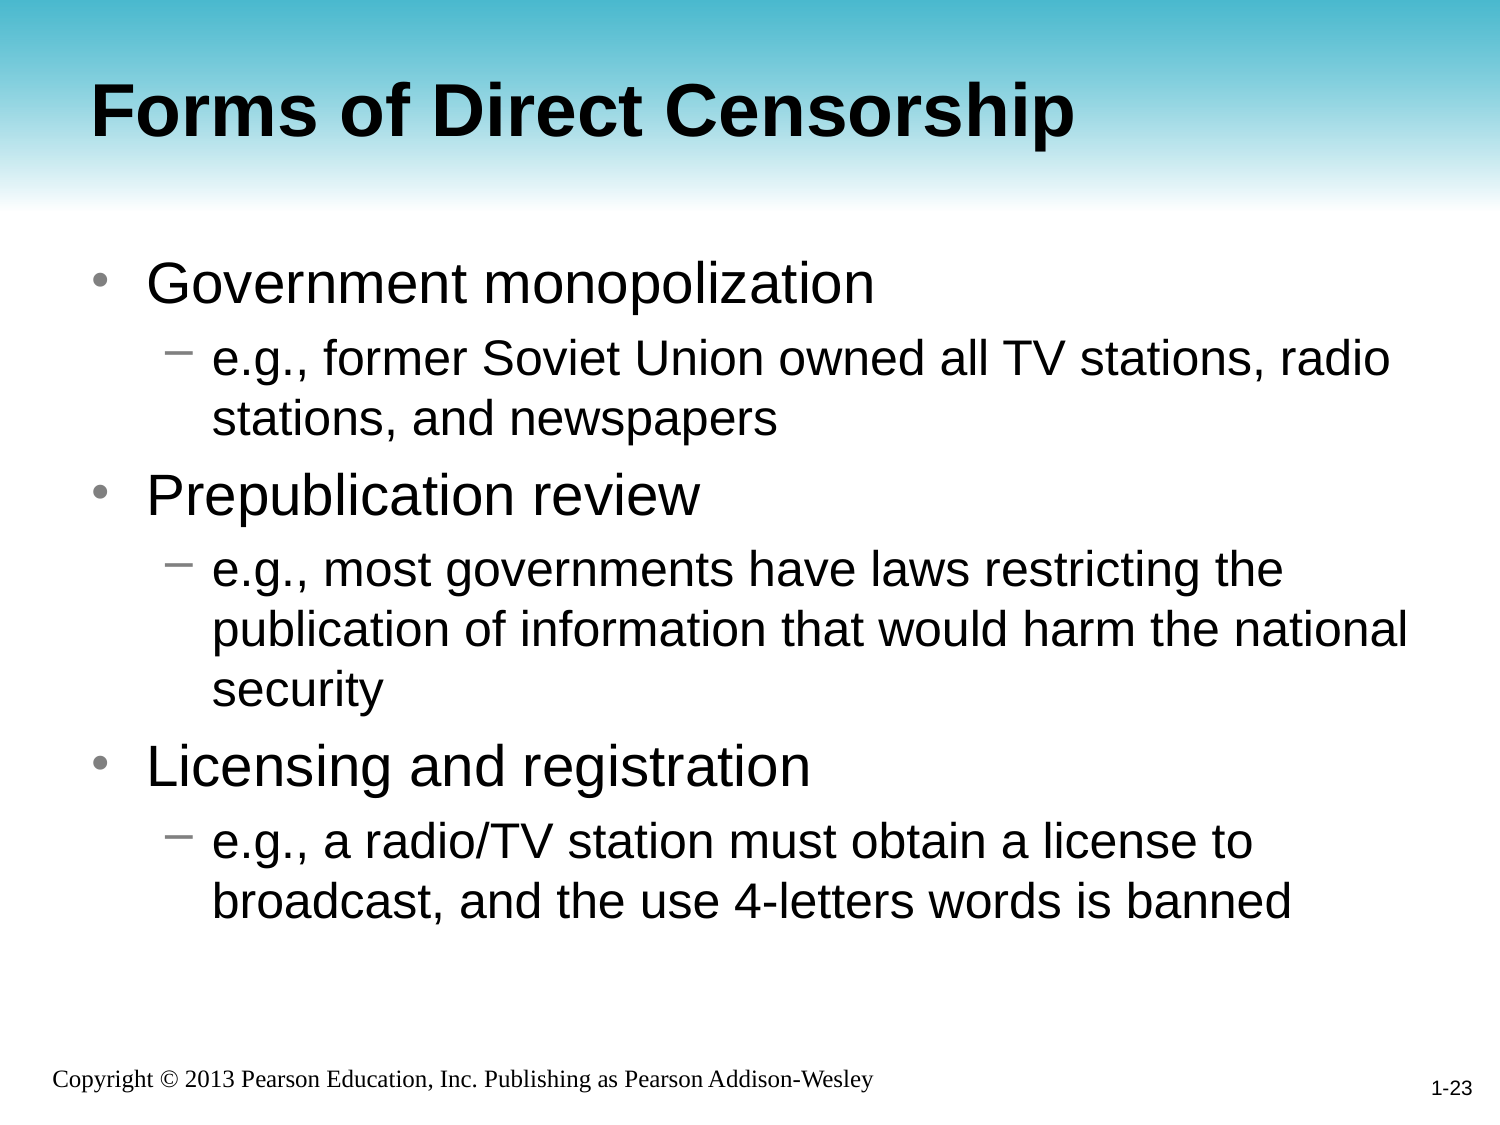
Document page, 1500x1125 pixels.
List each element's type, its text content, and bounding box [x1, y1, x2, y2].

title Forms of Direct Censorship [74, 12, 1438, 201]
list Government monopolization e.g., former Soviet Union owned all TV stations, radio stations, and newspapers Prepublication review e.g., most governments have laws restricting the publication of information that would harm the national security Licensing and registration e.g., a radio/TV station must obtain a license to broadcast, and the use 4-letters words is banned [74, 237, 1438, 1026]
slide_number 1-23 [1174, 1049, 1488, 1125]
